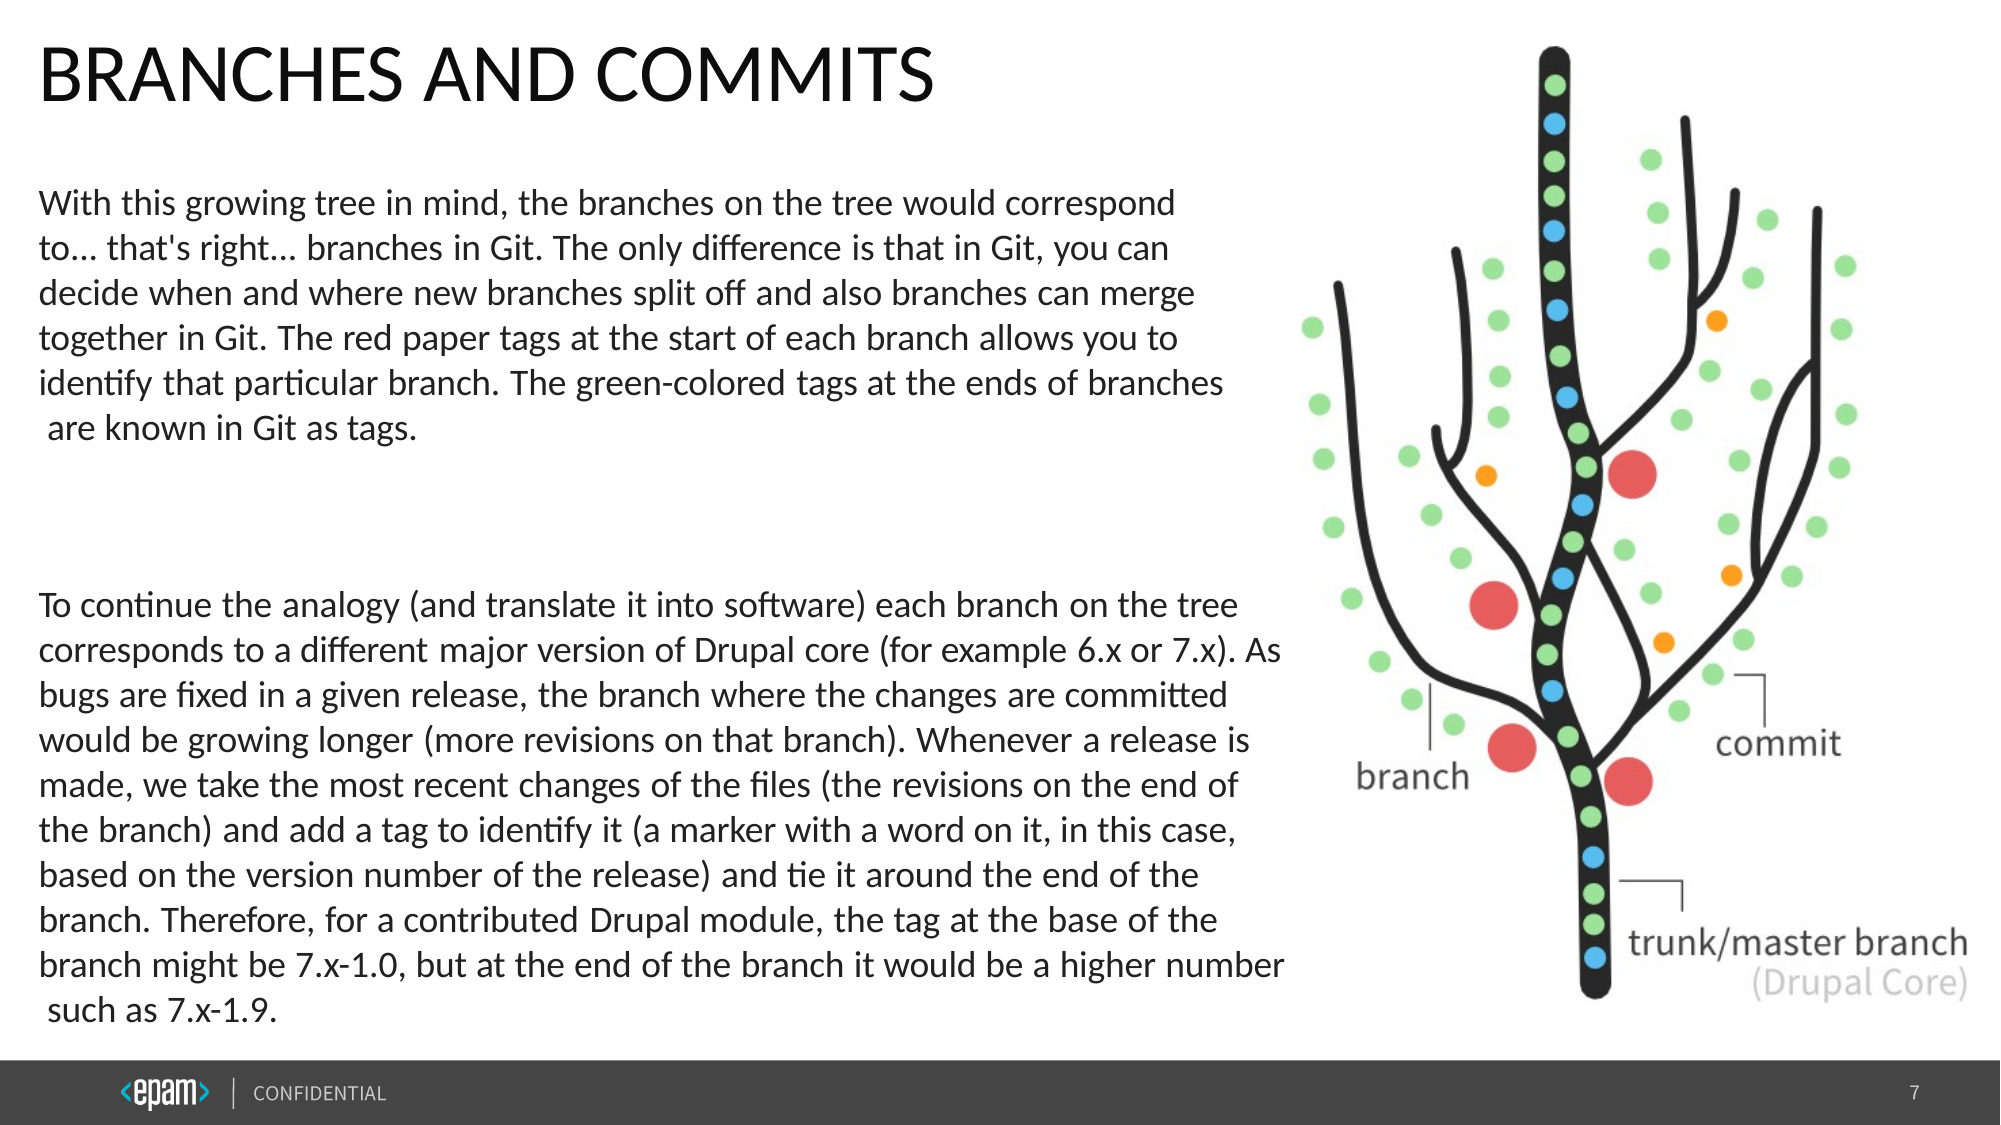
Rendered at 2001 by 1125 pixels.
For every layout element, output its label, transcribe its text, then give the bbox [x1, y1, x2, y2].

text_box With this growing tree in mind, the branches on the tree would correspond to... that's right... branches in Git. The only difference is that in Git, you can decide when and where new branches split off and also branches can merge together in Git. The red paper tags at the start of each branch allows you to identify that particular branch. The green-colored tags at the ends of branches are known in Git as tags. [36, 175, 1233, 448]
text_box To continue the analogy (and translate it into software) each branch on the tree corresponds to a different major version of Drupal core (for example 6.x or 7.x). As bugs are fixed in a given release, the branch where the changes are committed would be growing longer (more revisions on that branch). Whenever a release is made, we take the most recent changes of the files (the revisions on the end of the branch) and add a tag to identify it (a marker with a word on it, in this case, based on the version number of the release) and tie it around the end of the branch. Therefore, for a contributed Drupal module, the tag at the base of the branch might be 7.x-1.0, but at the end of the branch it would be a higher number such as 7.x-1.9. [36, 577, 1293, 1030]
title BRANCHES AND COMMITS [36, 15, 1038, 175]
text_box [0, 1060, 2000, 1125]
picture [1300, 45, 1968, 1004]
